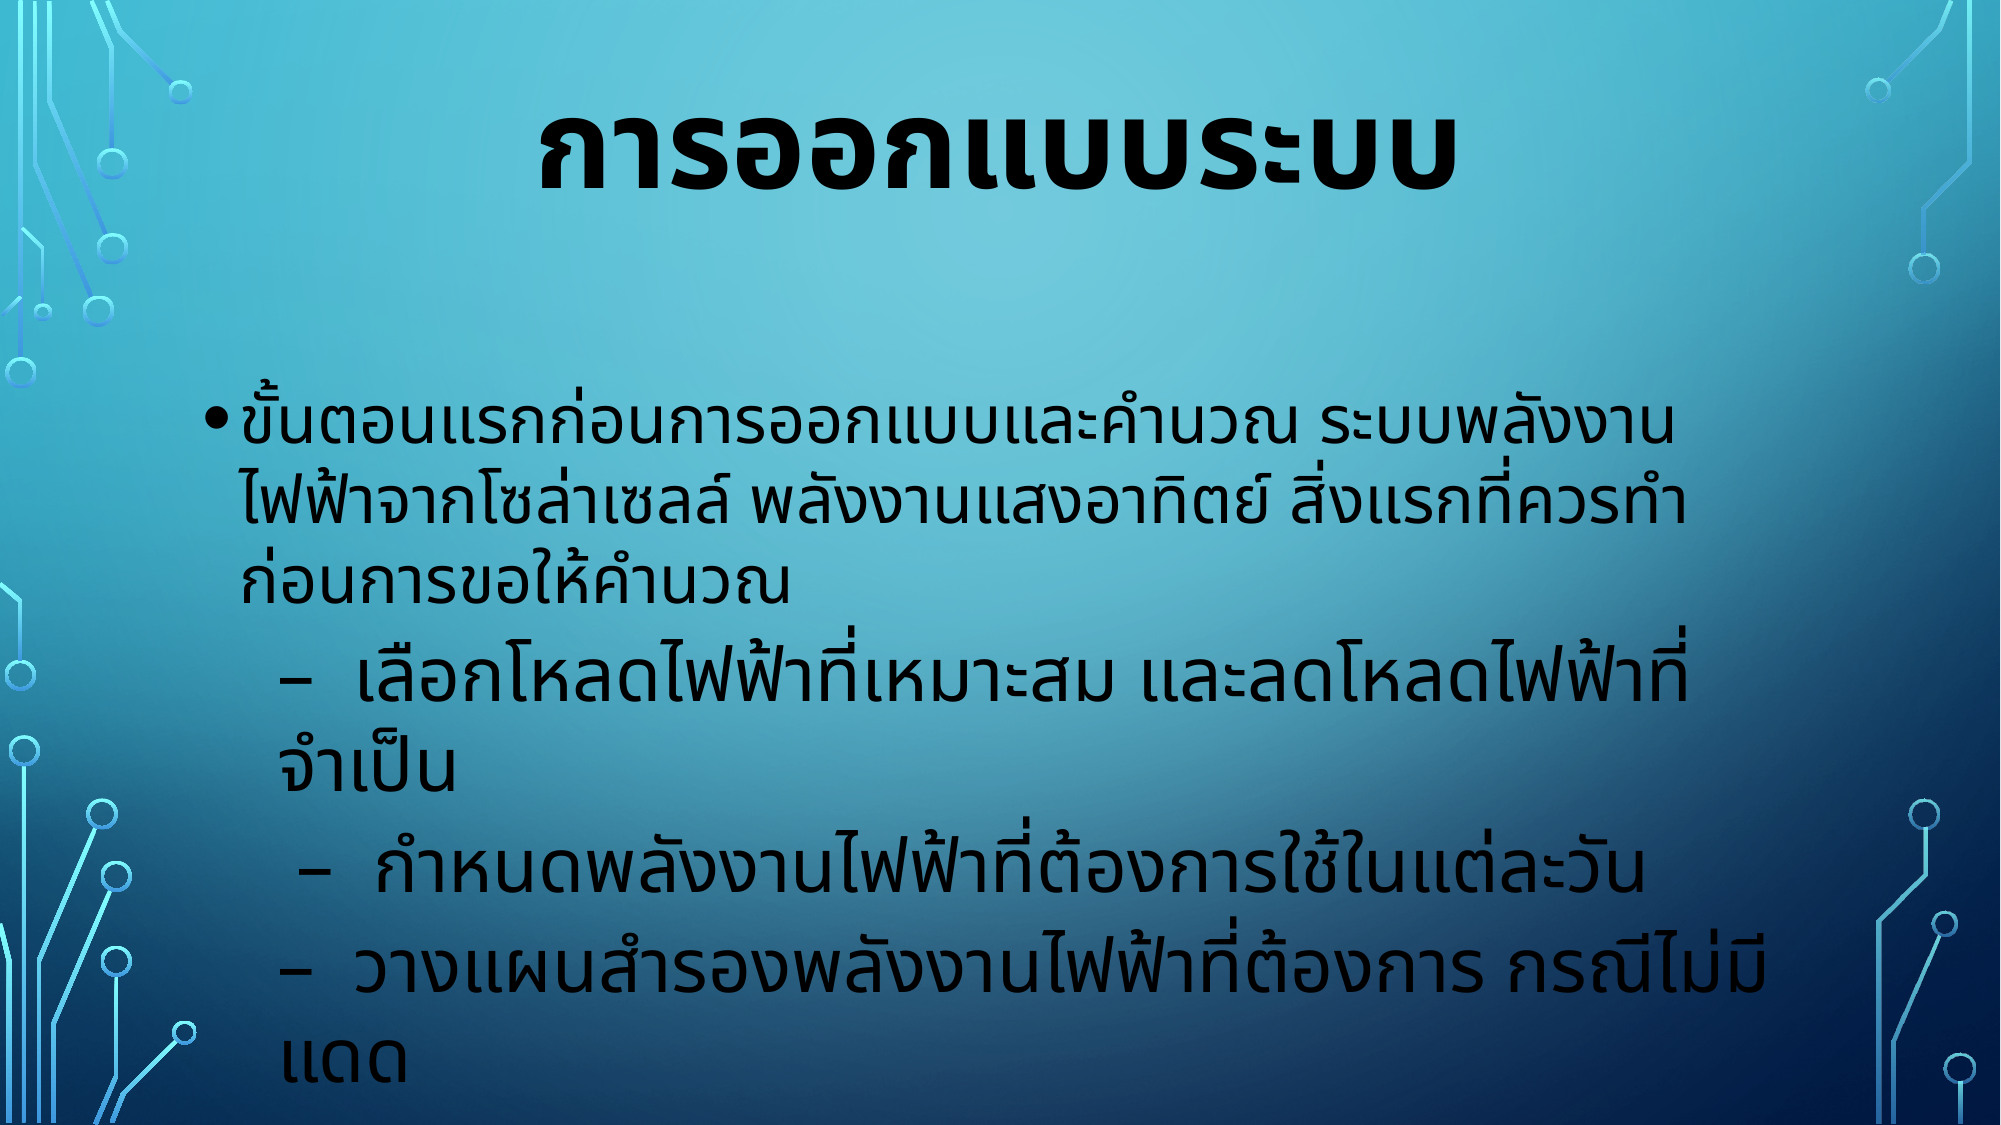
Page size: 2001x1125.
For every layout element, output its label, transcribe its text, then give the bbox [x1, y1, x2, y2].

title การออกแบบระบบ [187, 101, 1813, 344]
list ขั้นตอนแรกก่อนการออกแบบและคำนวณ ระบบพลังงานไฟฟ้าจากโซล่าเซลล์ พลังงานแสงอาทิตย์ สิ่งแรกที่ควรทำก่อนการขอให้คำนวณ – เลือกโหลดไฟฟ้าที่เหมาะสม และลดโหลดไฟฟ้าที่จำเป็น – กำหนดพลังงานไฟฟ้าที่ต้องการใช้ในแต่ละวัน – วางแผนสำรองพลังงานไฟฟ้าที่ต้องการ กรณีไม่มีแดด [187, 369, 1813, 950]
